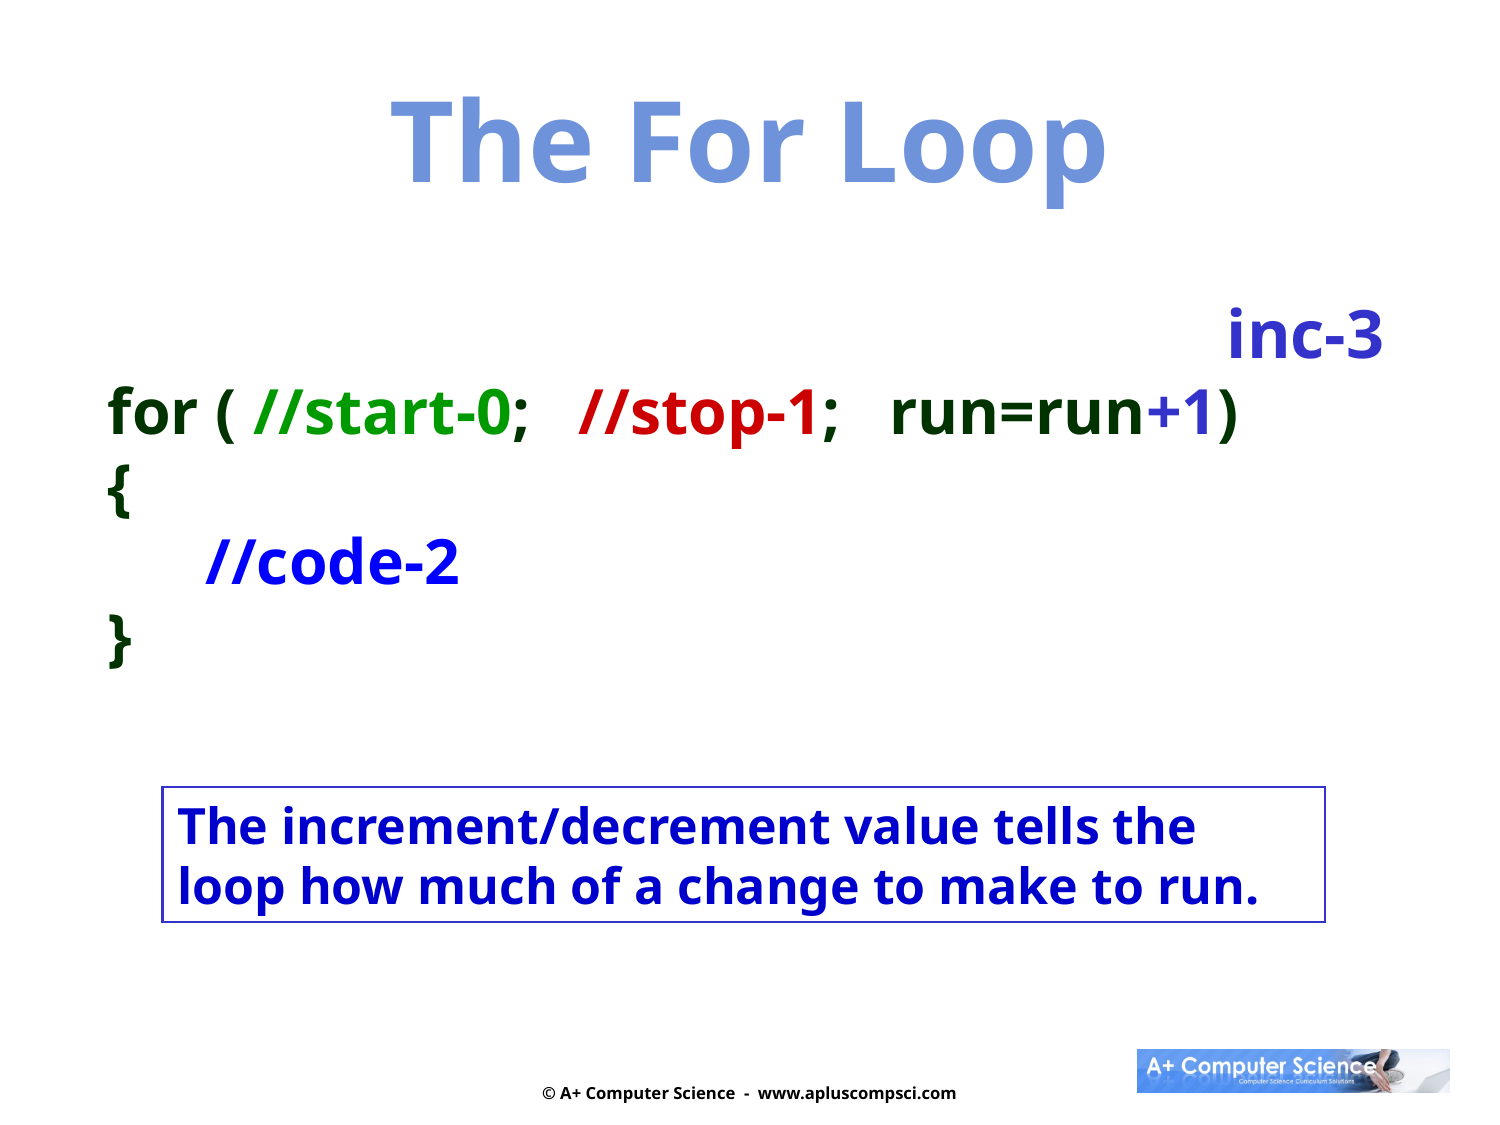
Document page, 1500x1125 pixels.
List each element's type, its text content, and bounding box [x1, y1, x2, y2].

picture [1137, 1049, 1450, 1093]
text_box inc-3 for ( //start-0; //stop-1; run=run+1) { //code-2 } [93, 224, 1418, 755]
footer © A+ Computer Science - www.apluscompsci.com [512, 1024, 988, 1101]
text_box The For Loop [0, 62, 1500, 213]
text_box The increment/decrement value tells the loop how much of a change to make to run. [162, 787, 1325, 923]
